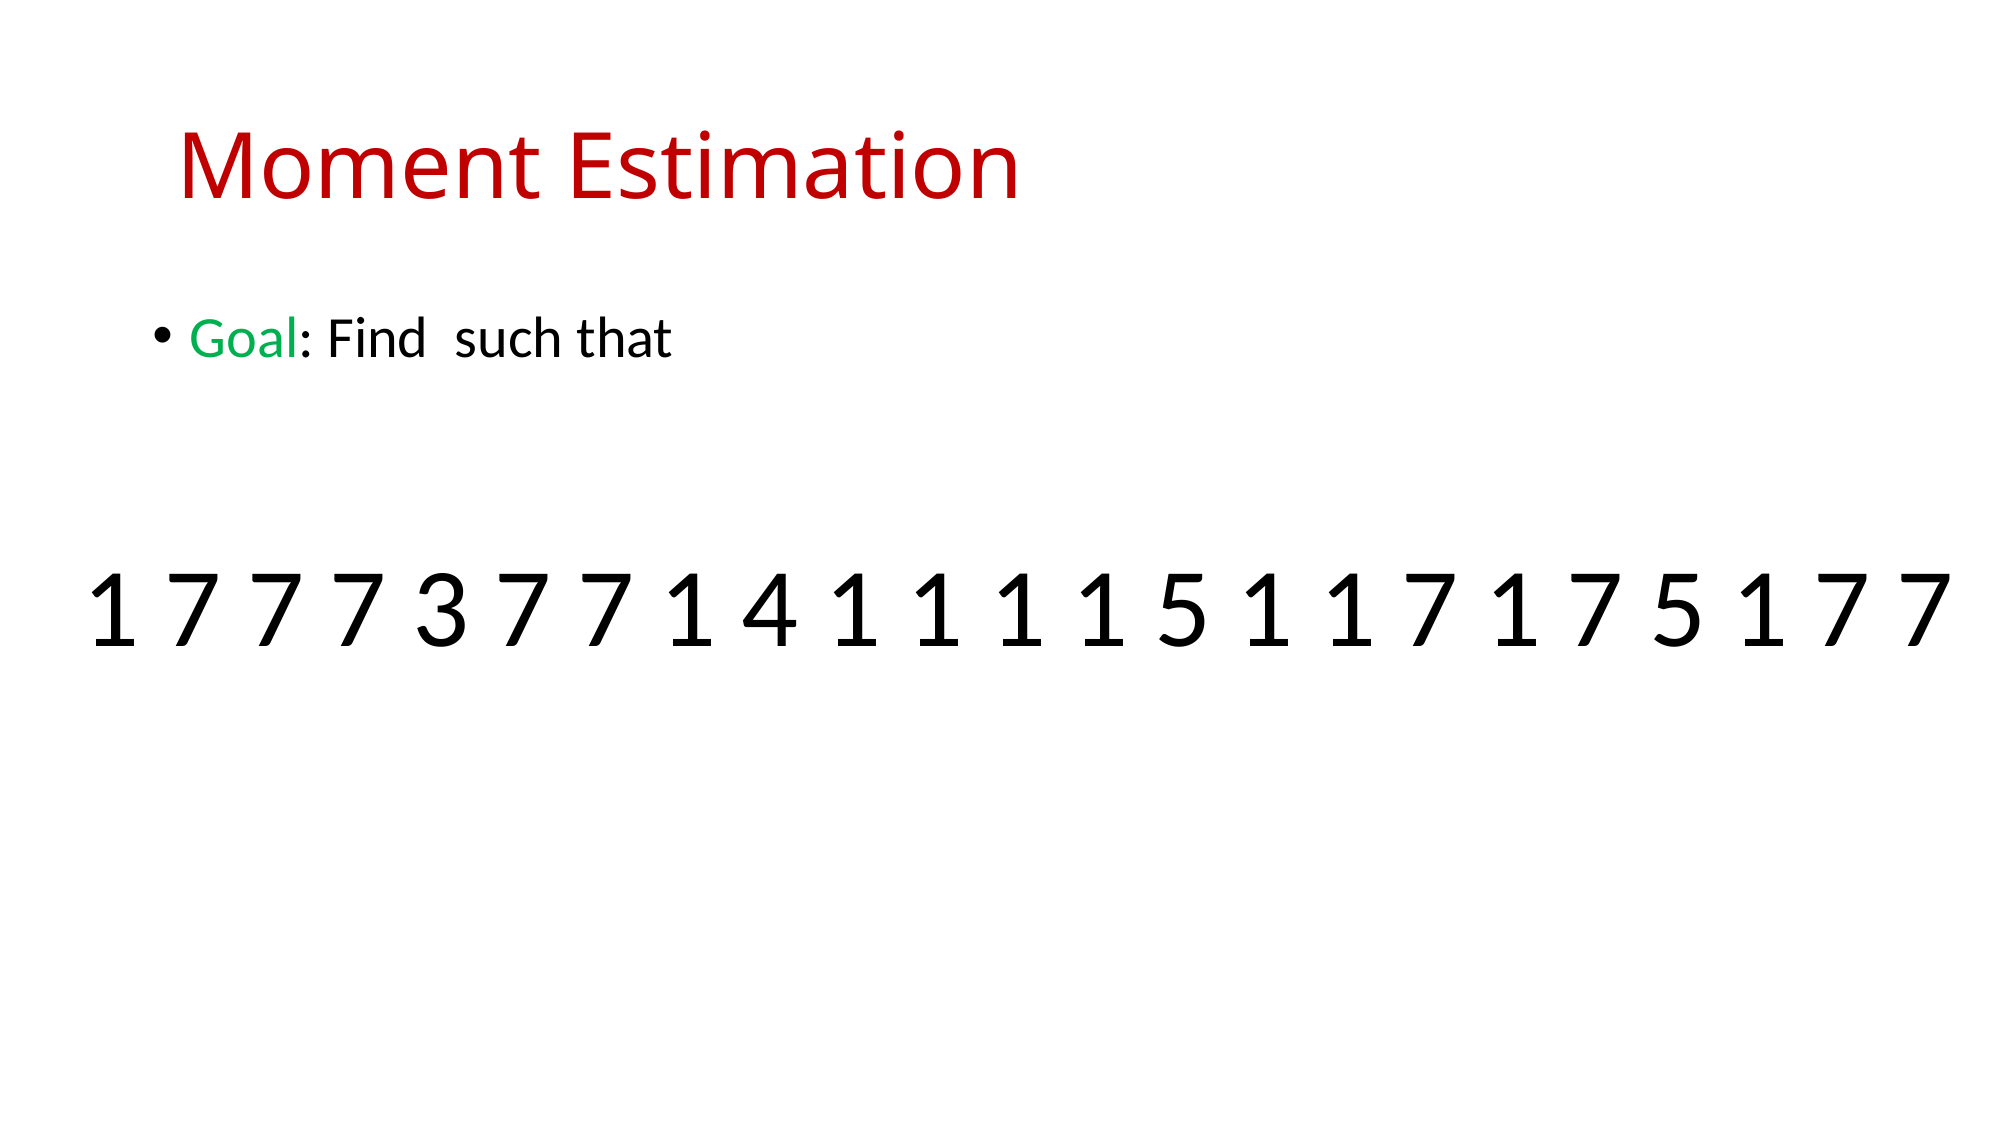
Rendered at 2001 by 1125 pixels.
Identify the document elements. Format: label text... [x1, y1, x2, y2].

text_box 1 7 7 7 3 7 7 1 4 1 1 1 1 5 1 1 7 1 7 5 1 7 7 [67, 526, 1980, 677]
